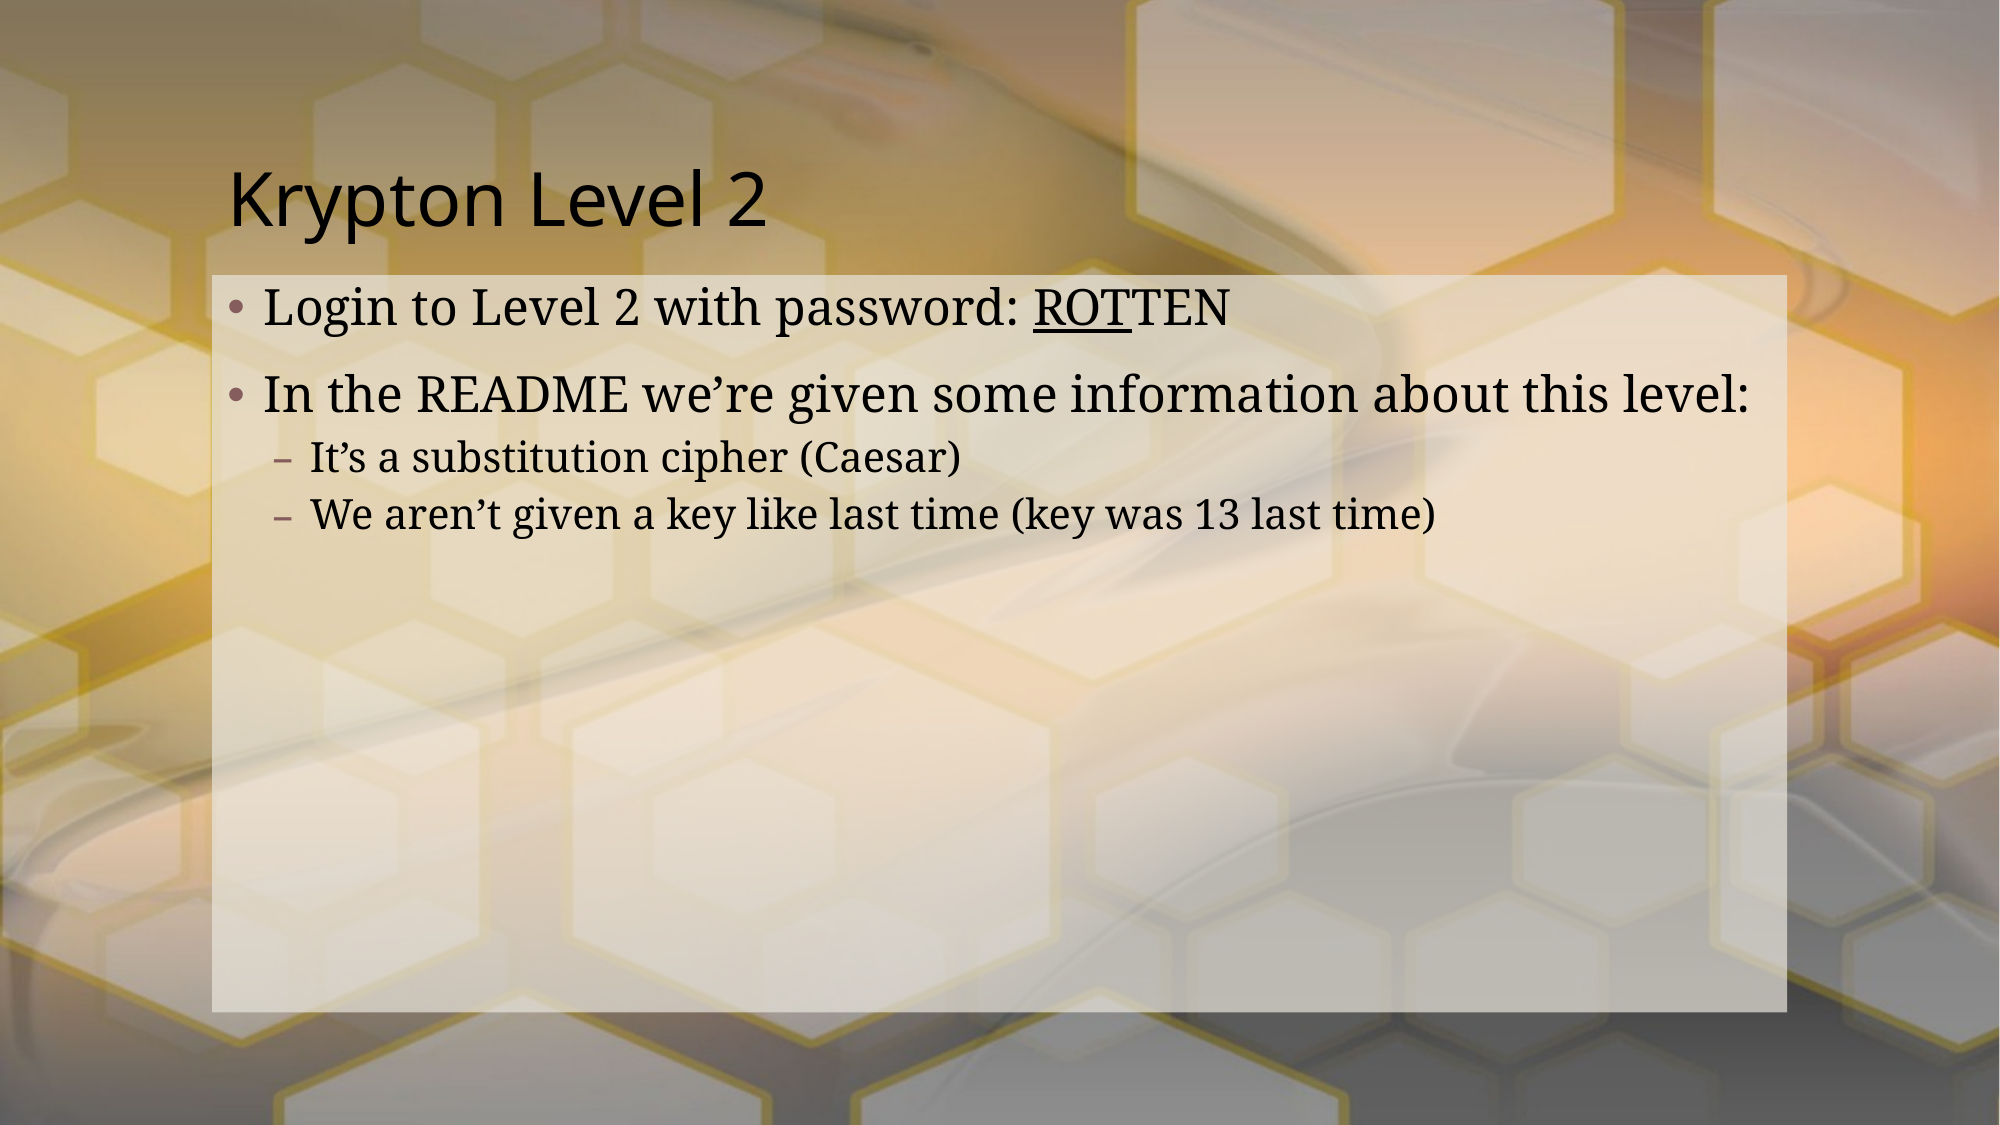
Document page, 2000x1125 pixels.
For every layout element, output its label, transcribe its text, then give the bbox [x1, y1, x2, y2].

list Login to Level 2 with password: ROTTEN In the README we’re given some information about this level: It’s a substitution cipher (Caesar) We aren’t given a key like last time (key was 13 last time) [212, 275, 1788, 1013]
picture [0, 0, 2000, 1125]
title Krypton Level 2 [212, 62, 1788, 250]
